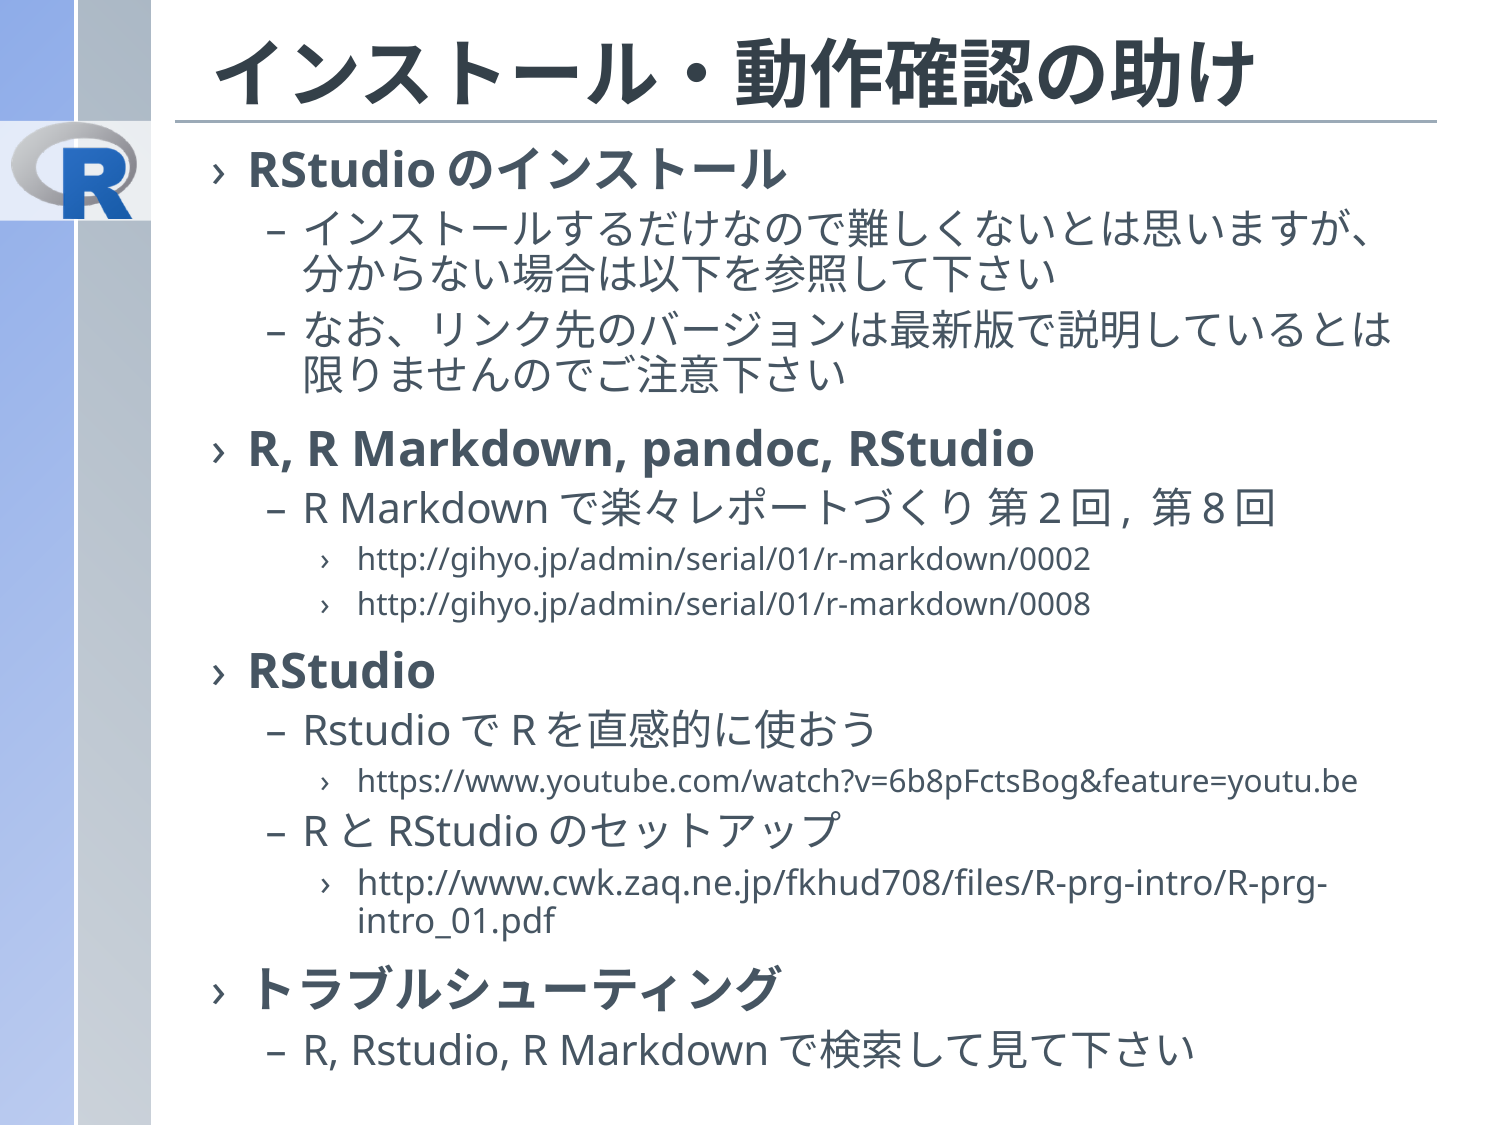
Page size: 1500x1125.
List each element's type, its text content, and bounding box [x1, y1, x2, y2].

list RStudioのインストール インストールするだけなので難しくないとは思いますが、分からない場合は以下を参照して下さい なお、リンク先のバージョンは最新版で説明しているとは限りませんのでご注意下さい R, R Markdown, pandoc, RStudio R Markdownで楽々レポートづくり 第2回, 第8回 http://gihyo.jp/admin/serial/01/r-markdown/0002 http://gihyo.jp/admin/serial/01/r-markdown/0008 RStudio RstudioでRを直感的に使おう https://www.youtube.com/watch?v=6b8pFctsBog&feature=youtu.be RとRStudioのセットアップ http://www.cwk.zaq.ne.jp/fkhud708/files/R-prg-intro/R-prg-intro_01.pdf トラブルシューティング R, Rstudio, R Markdownで検索して見て下さい [196, 137, 1413, 1088]
title インストール・動作確認の助け [196, 29, 1413, 125]
picture [11, 121, 137, 219]
